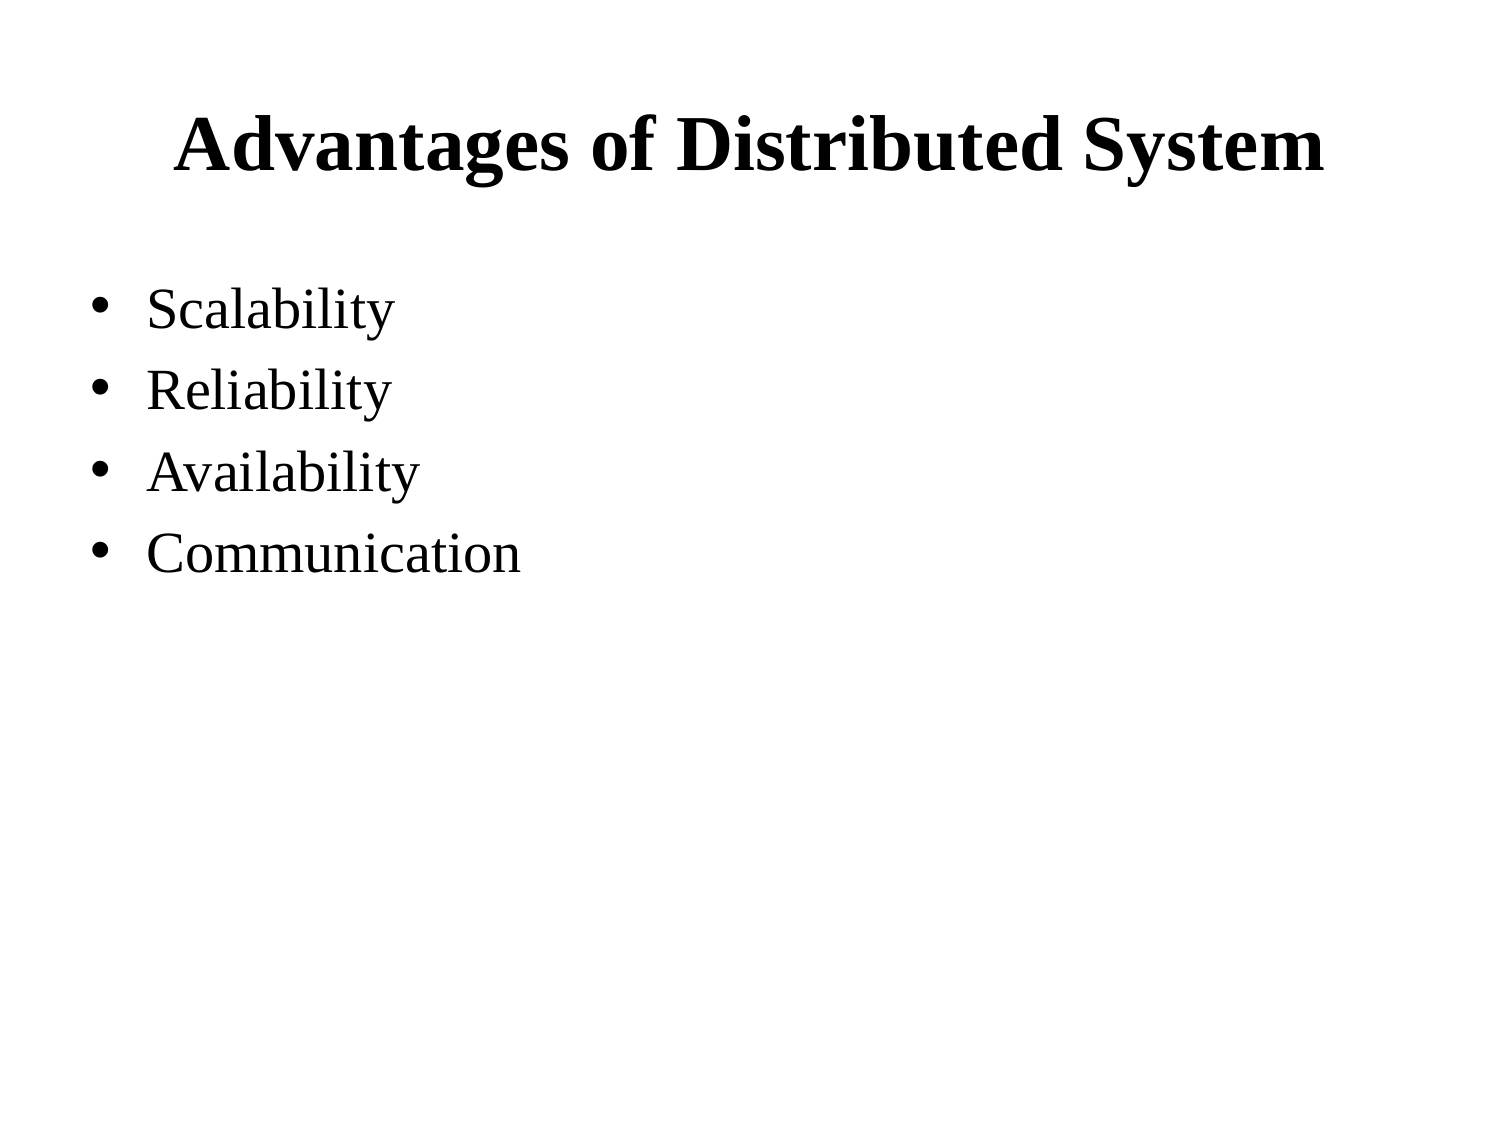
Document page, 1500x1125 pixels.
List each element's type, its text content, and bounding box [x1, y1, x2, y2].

title Advantages of Distributed System [75, 45, 1425, 233]
list Scalability Reliability Availability Communication [75, 262, 1425, 1005]
